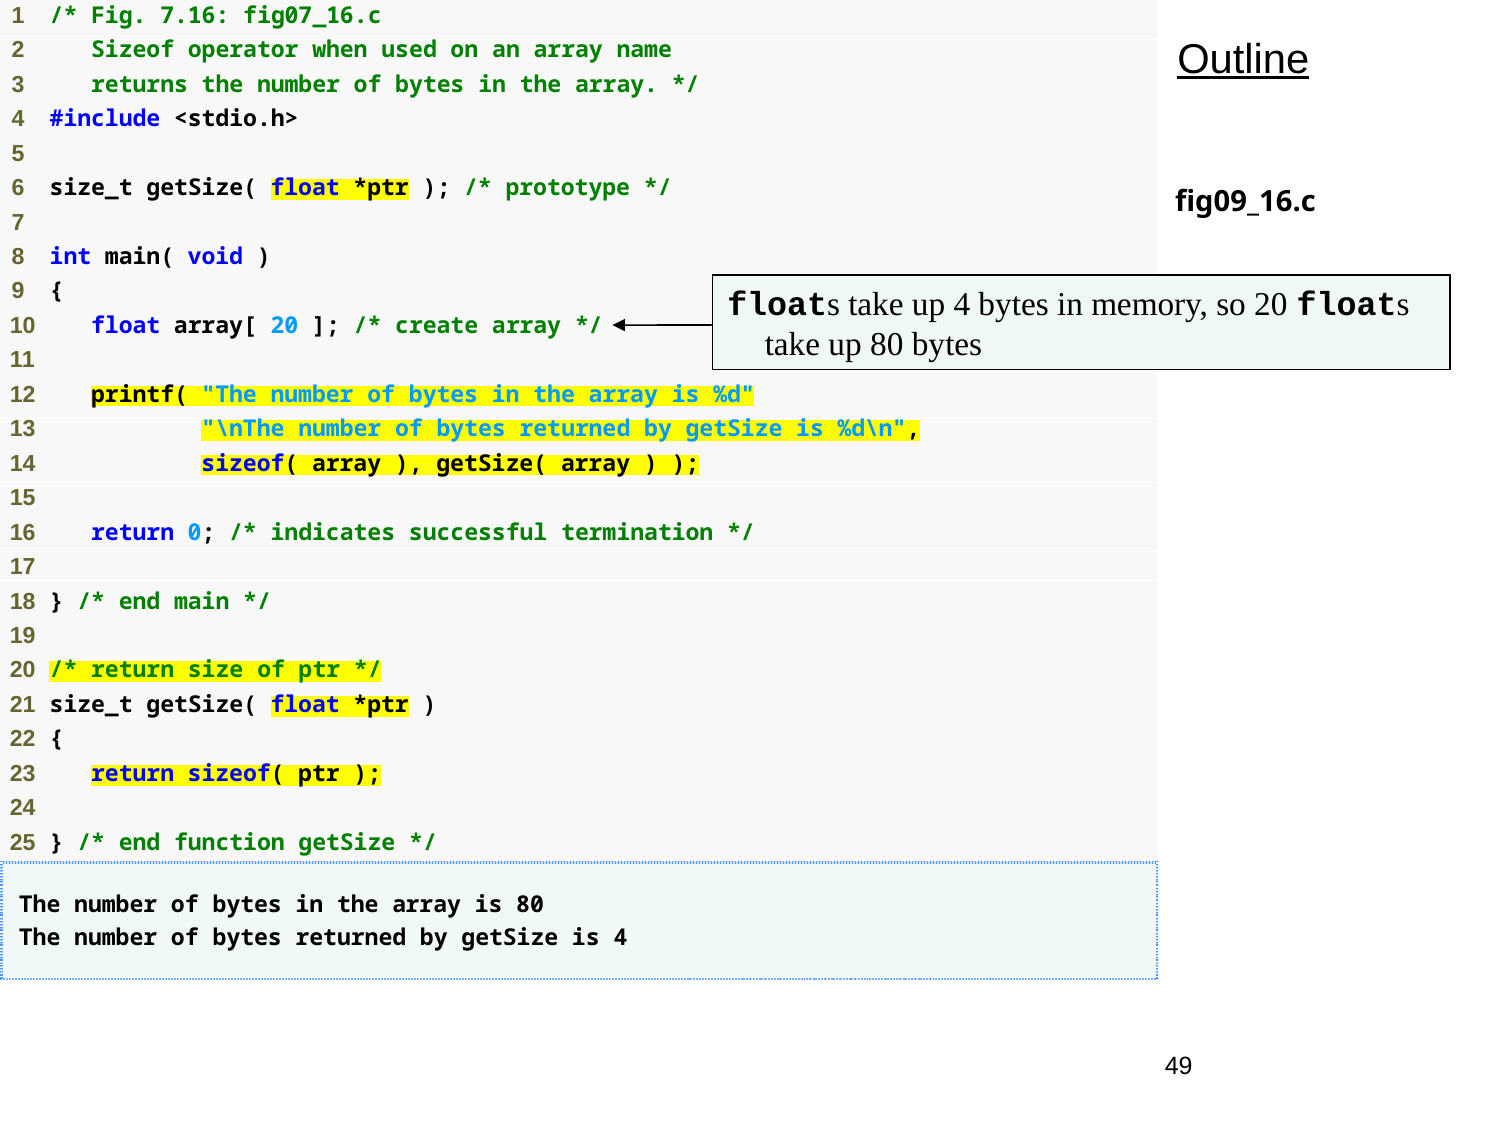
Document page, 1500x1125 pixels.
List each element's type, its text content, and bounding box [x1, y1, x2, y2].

text_box fig09_16.c [1174, 175, 1475, 225]
slide_number 49 [1149, 1042, 1500, 1103]
text_box Outline [1163, 24, 1500, 90]
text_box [0, 0, 1159, 1009]
text_box floats take up 4 bytes in memory, so 20 floats take up 80 bytes [1163, 274, 1450, 370]
